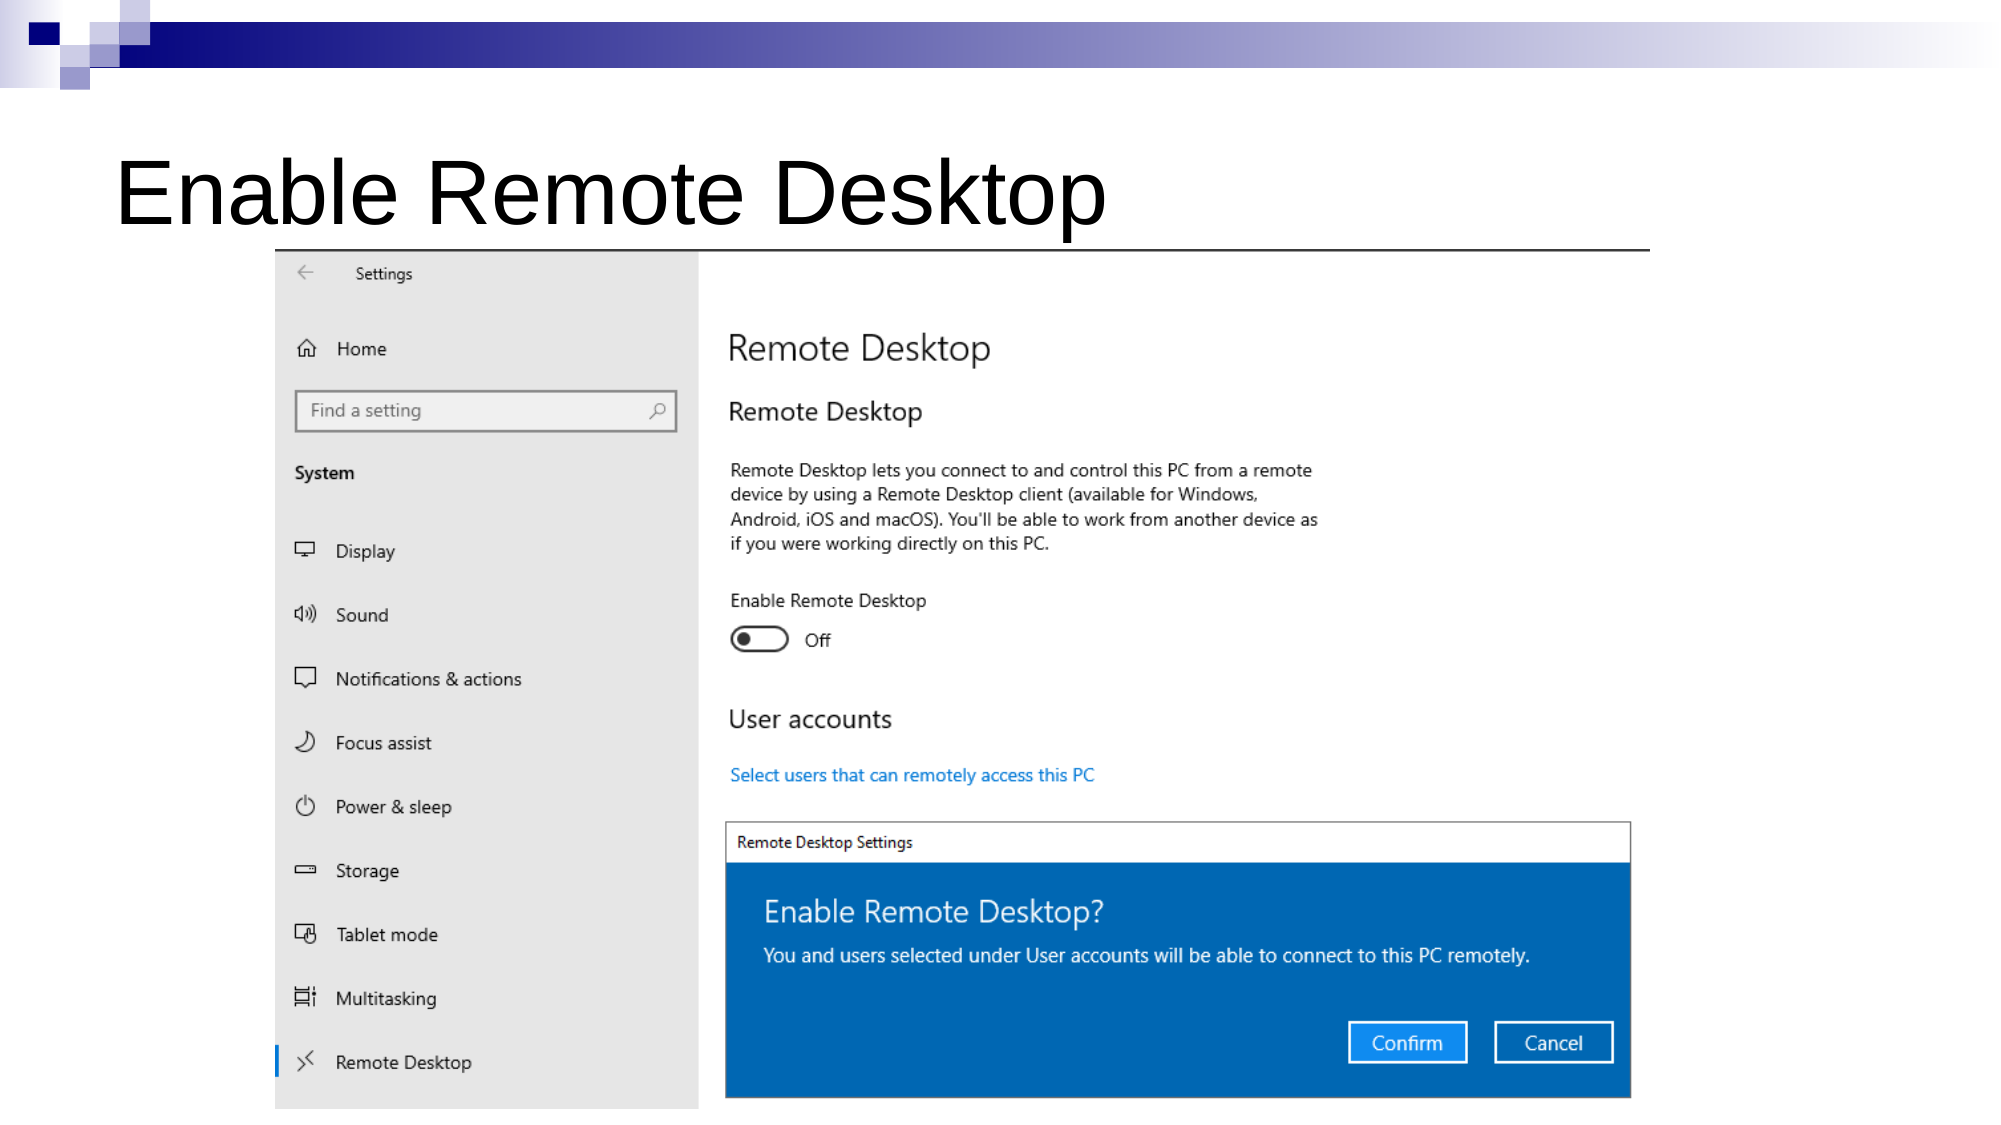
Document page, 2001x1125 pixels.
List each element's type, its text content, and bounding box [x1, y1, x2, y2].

picture [274, 249, 1651, 1109]
title Enable Remote Desktop [99, 75, 1900, 300]
